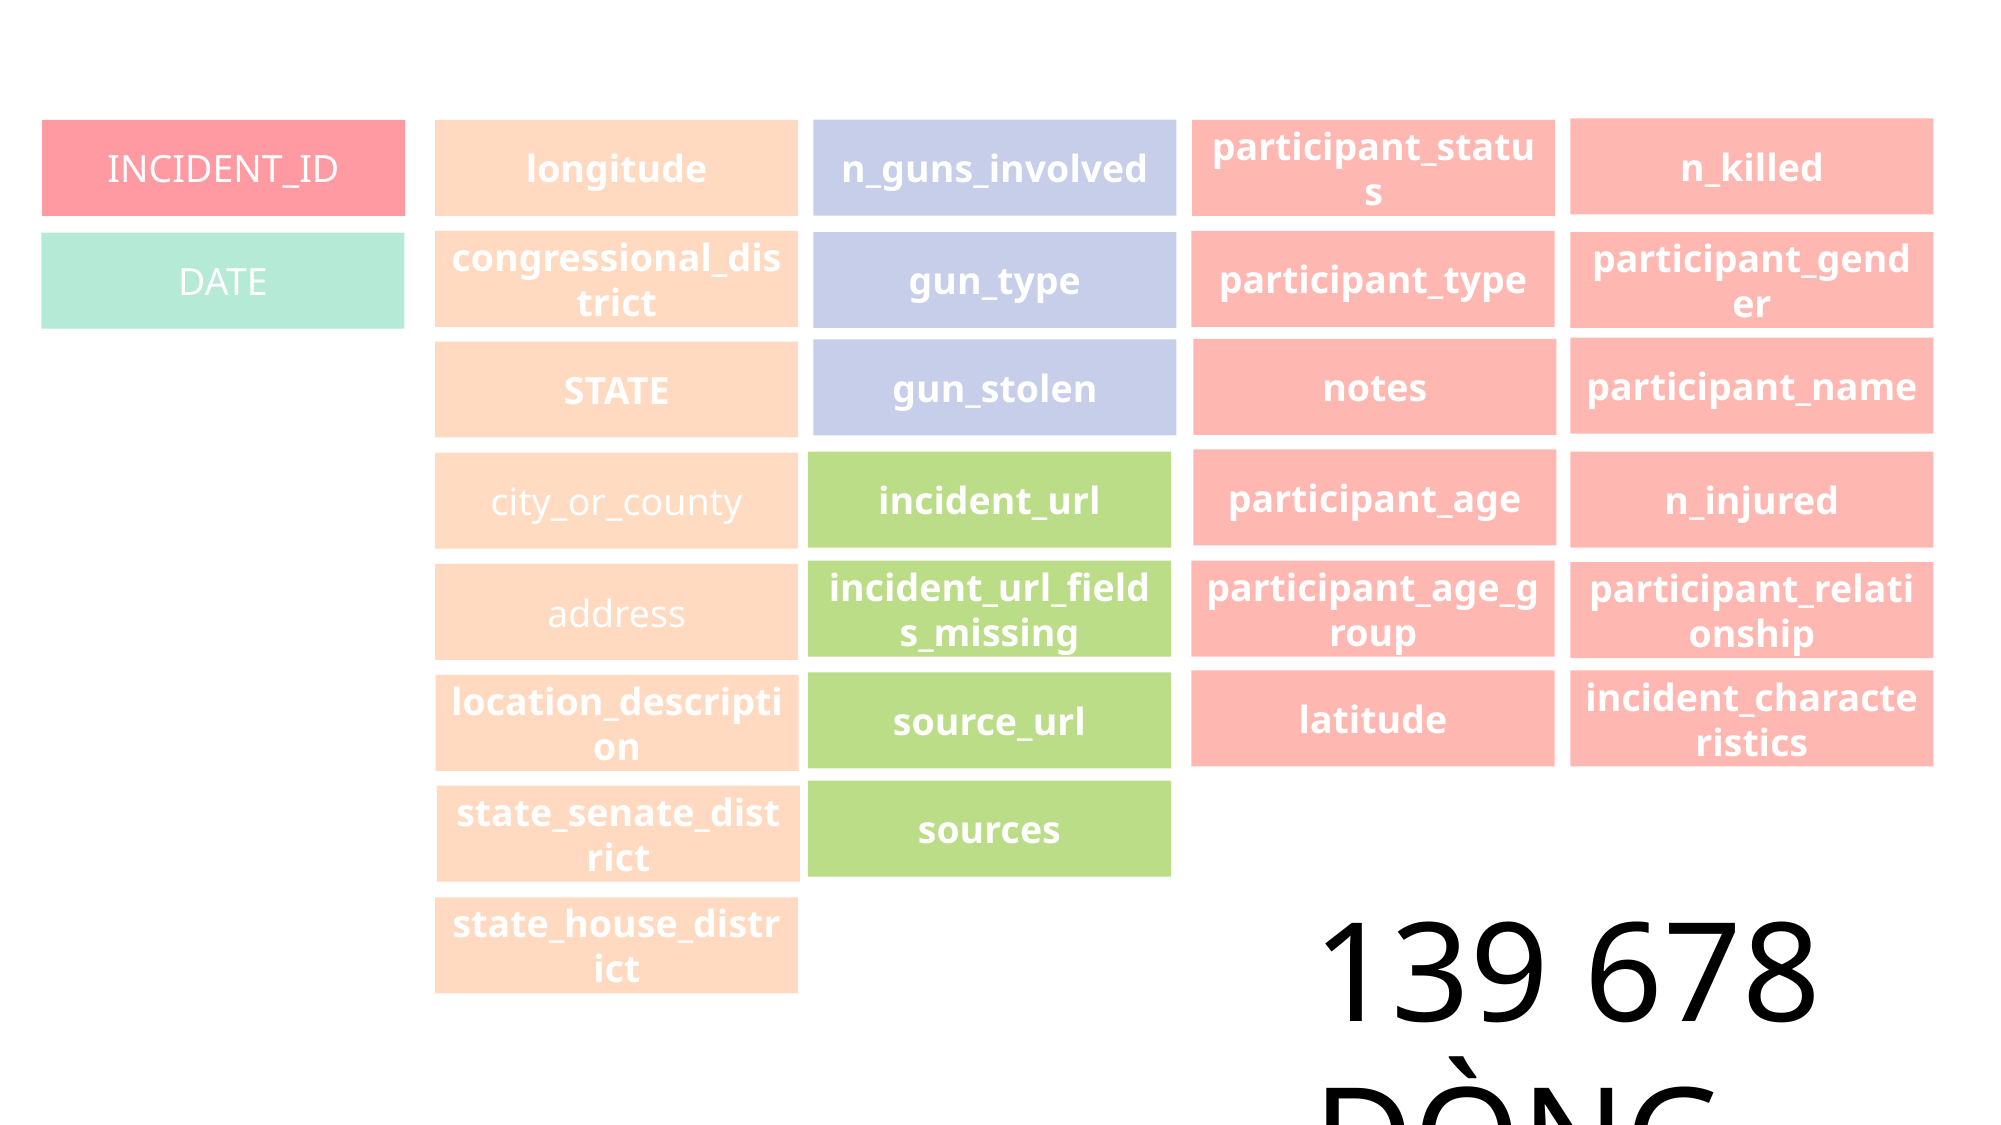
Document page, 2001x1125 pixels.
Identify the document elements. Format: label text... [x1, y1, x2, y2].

text_box participant_age_group [1190, 560, 1556, 658]
text_box n_injured [1569, 451, 1934, 549]
text_box address [434, 563, 799, 661]
text_box latitude [1190, 669, 1556, 767]
text_box participant_name [1569, 337, 1934, 435]
text_box n_guns_involved [812, 119, 1177, 217]
text_box STATE [434, 340, 799, 439]
text_box participant_age [1192, 448, 1557, 546]
text_box gun_stolen [812, 338, 1177, 436]
text_box longitude [434, 119, 799, 217]
text_box participant_relationship [1569, 561, 1934, 659]
text_box incident_url_fields_missing [807, 560, 1172, 658]
text_box INCIDENT_ID [41, 119, 406, 217]
text_box incident_characteristics [1569, 669, 1934, 767]
text_box sources [807, 780, 1172, 878]
text_box location_description [435, 674, 800, 772]
text_box city_or_county [434, 452, 799, 550]
text_box source_url [807, 671, 1172, 769]
text_box 139 678 DÒNG [1298, 876, 2000, 1125]
text_box n_killed [1569, 117, 1934, 215]
text_box participant_status [1191, 119, 1556, 217]
text_box incident_url [807, 451, 1172, 549]
text_box notes [1192, 338, 1557, 436]
text_box state_senate_district [436, 785, 801, 883]
text_box participant_type [1190, 230, 1556, 328]
text_box participant_gender [1569, 231, 1934, 329]
text_box state_house_district [434, 896, 799, 994]
text_box gun_type [812, 231, 1177, 329]
text_box DATE [40, 232, 406, 330]
text_box congressional_district [434, 230, 799, 328]
